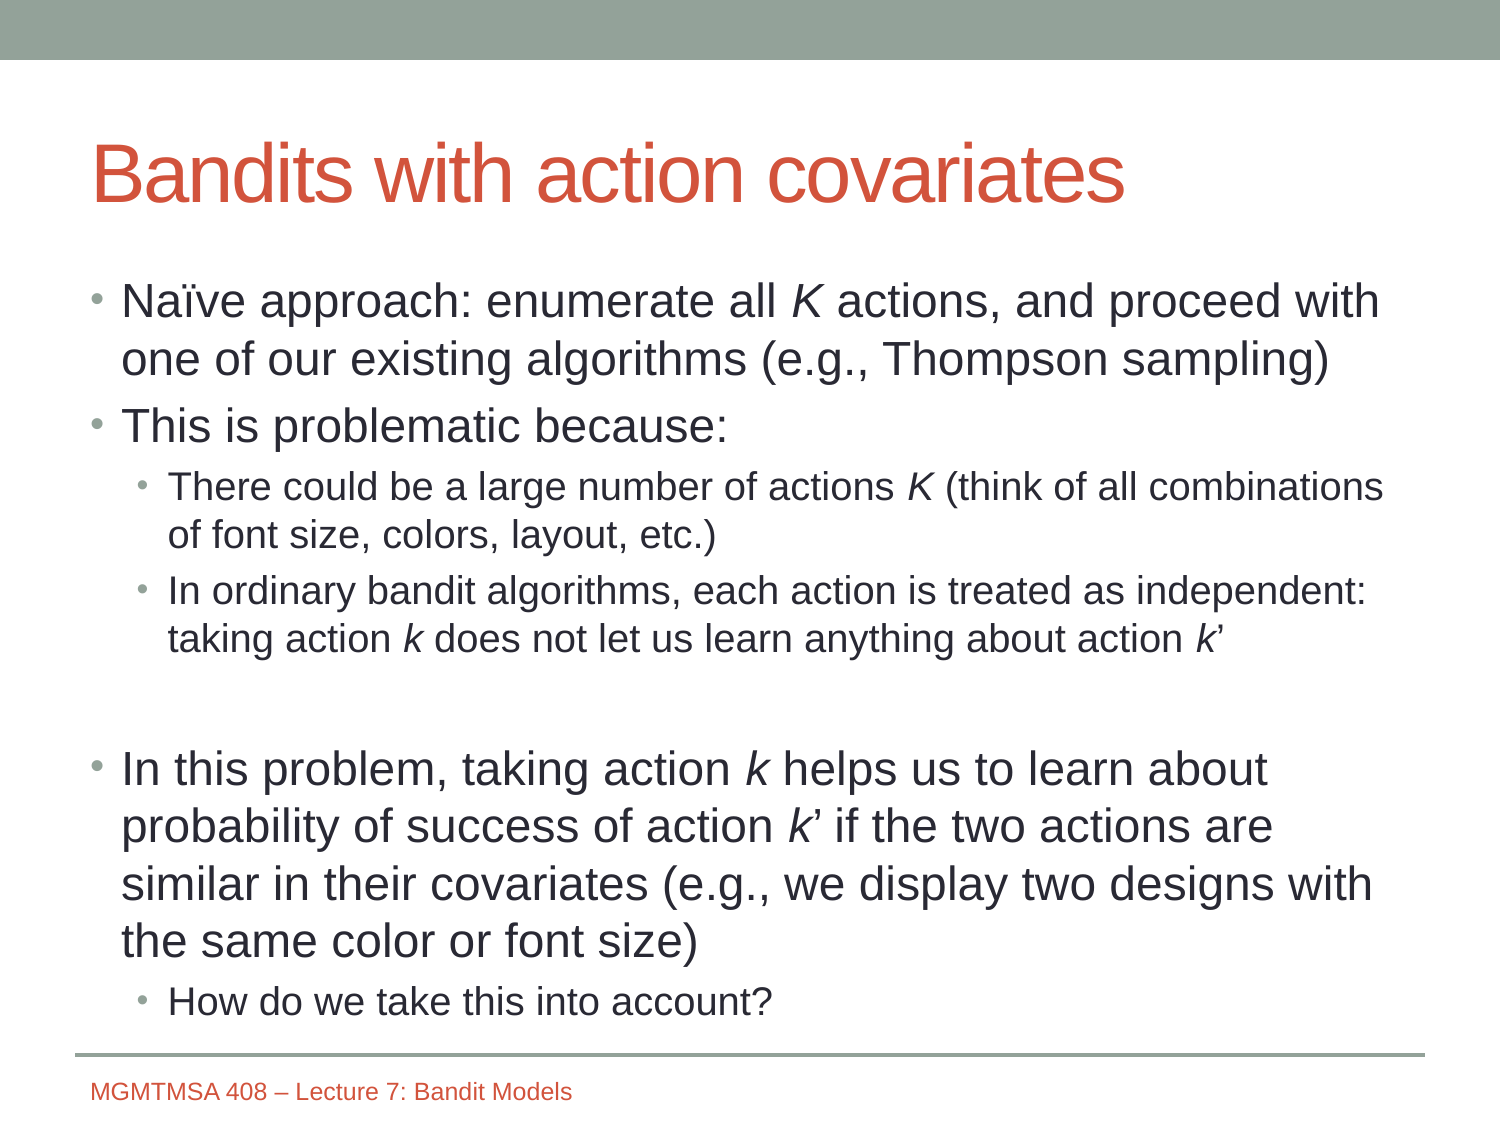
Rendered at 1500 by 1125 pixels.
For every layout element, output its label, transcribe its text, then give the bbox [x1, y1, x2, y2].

title Bandits with action covariates [75, 87, 1425, 250]
list Naïve approach: enumerate all K actions, and proceed with one of our existing algorithms (e.g., Thompson sampling) This is problematic because: There could be a large number of actions K (think of all combinations of font size, colors, layout, etc.) In ordinary bandit algorithms, each action is treated as independent: taking action k does not let us learn anything about action k’ In this problem, taking action k helps us to learn about probability of success of action k’ if the two actions are similar in their covariates (e.g., we display two designs with the same color or font size) How do we take this into account? [75, 262, 1425, 1047]
footer MGMTMSA 408 – Lecture 7: Bandit Models [75, 1063, 750, 1118]
